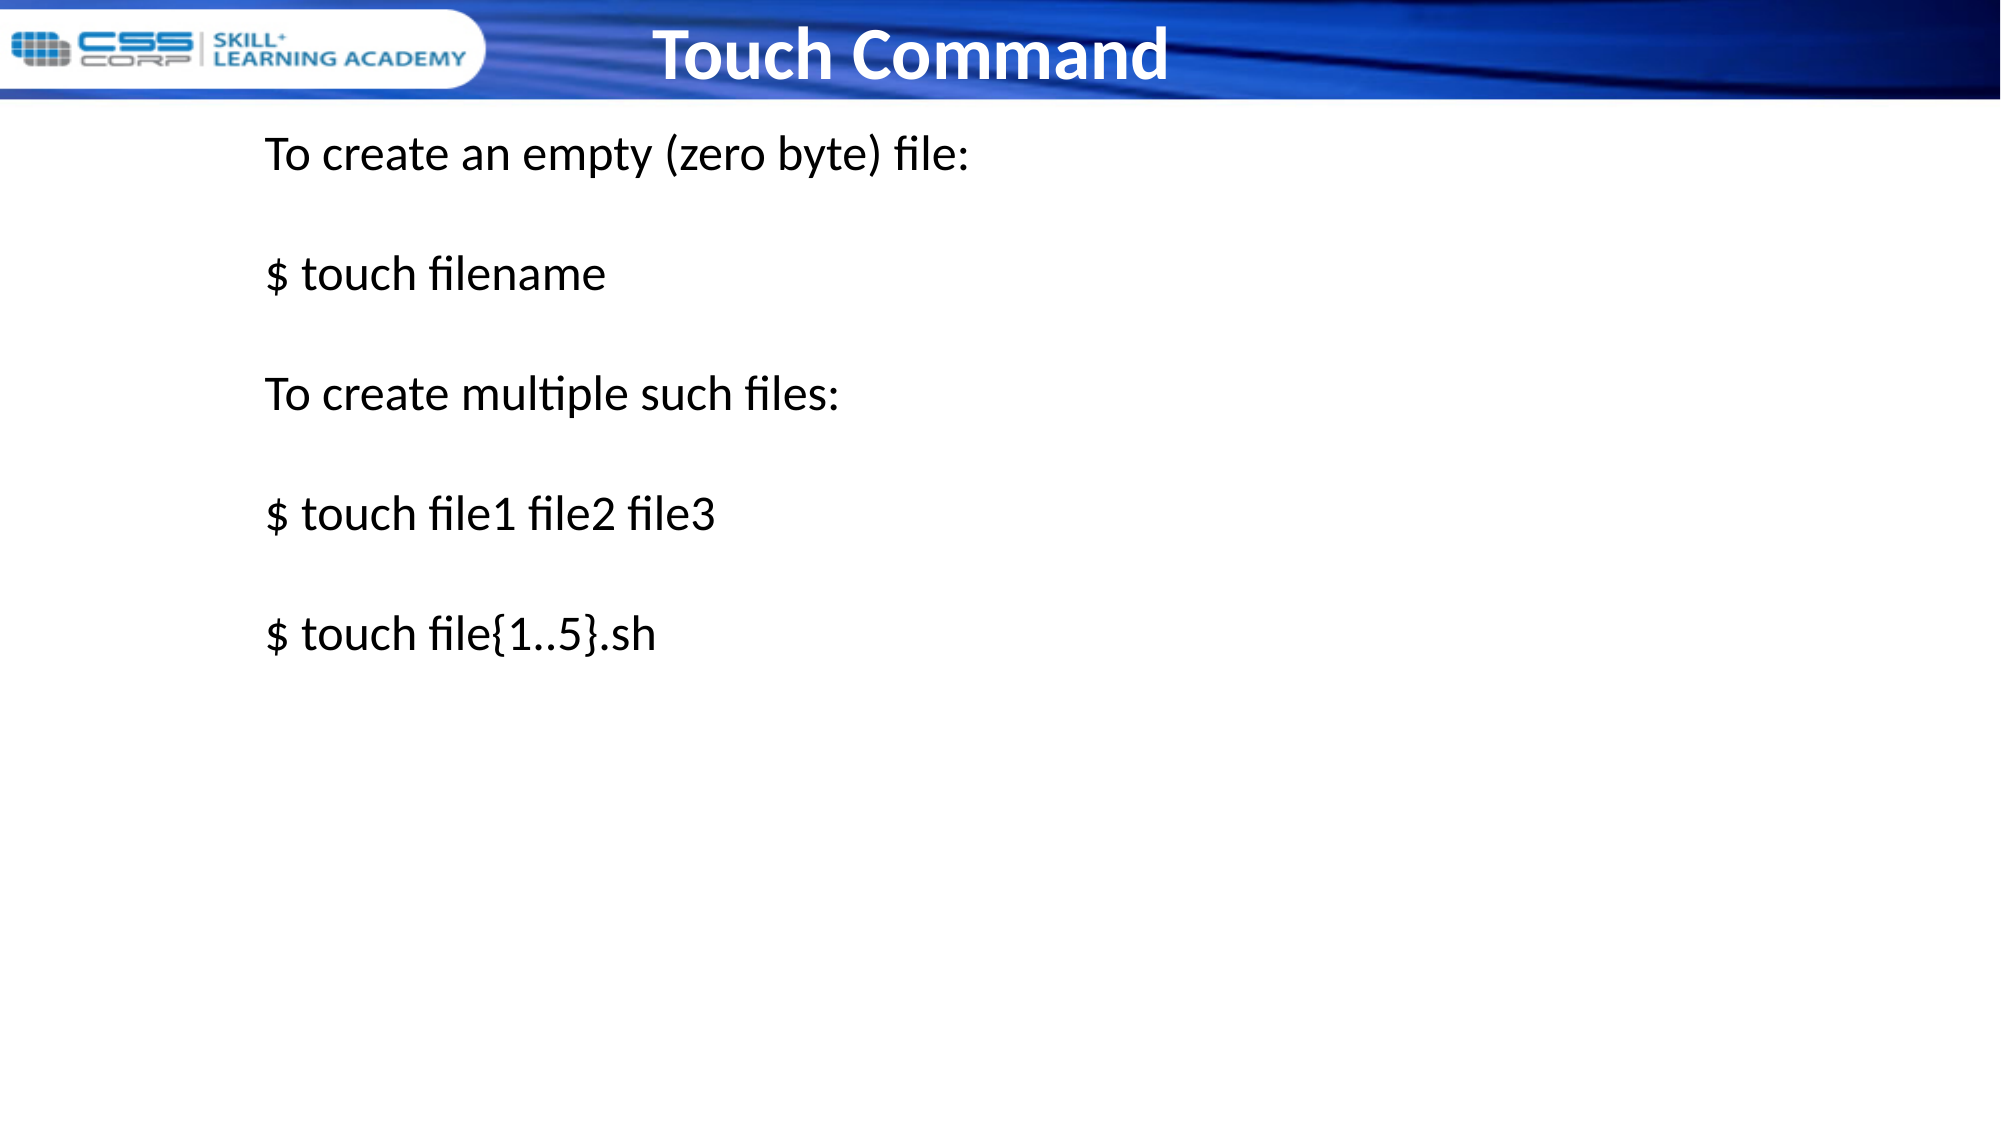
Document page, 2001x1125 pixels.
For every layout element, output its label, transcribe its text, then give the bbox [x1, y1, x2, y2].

text_box To create an empty (zero byte) file: $ touch filename To create multiple such files: $ touch file1 file2 file3 $ touch file{1..5}.sh [249, 112, 1750, 838]
text_box Touch Command [637, 0, 1750, 103]
picture [0, 0, 2001, 1125]
